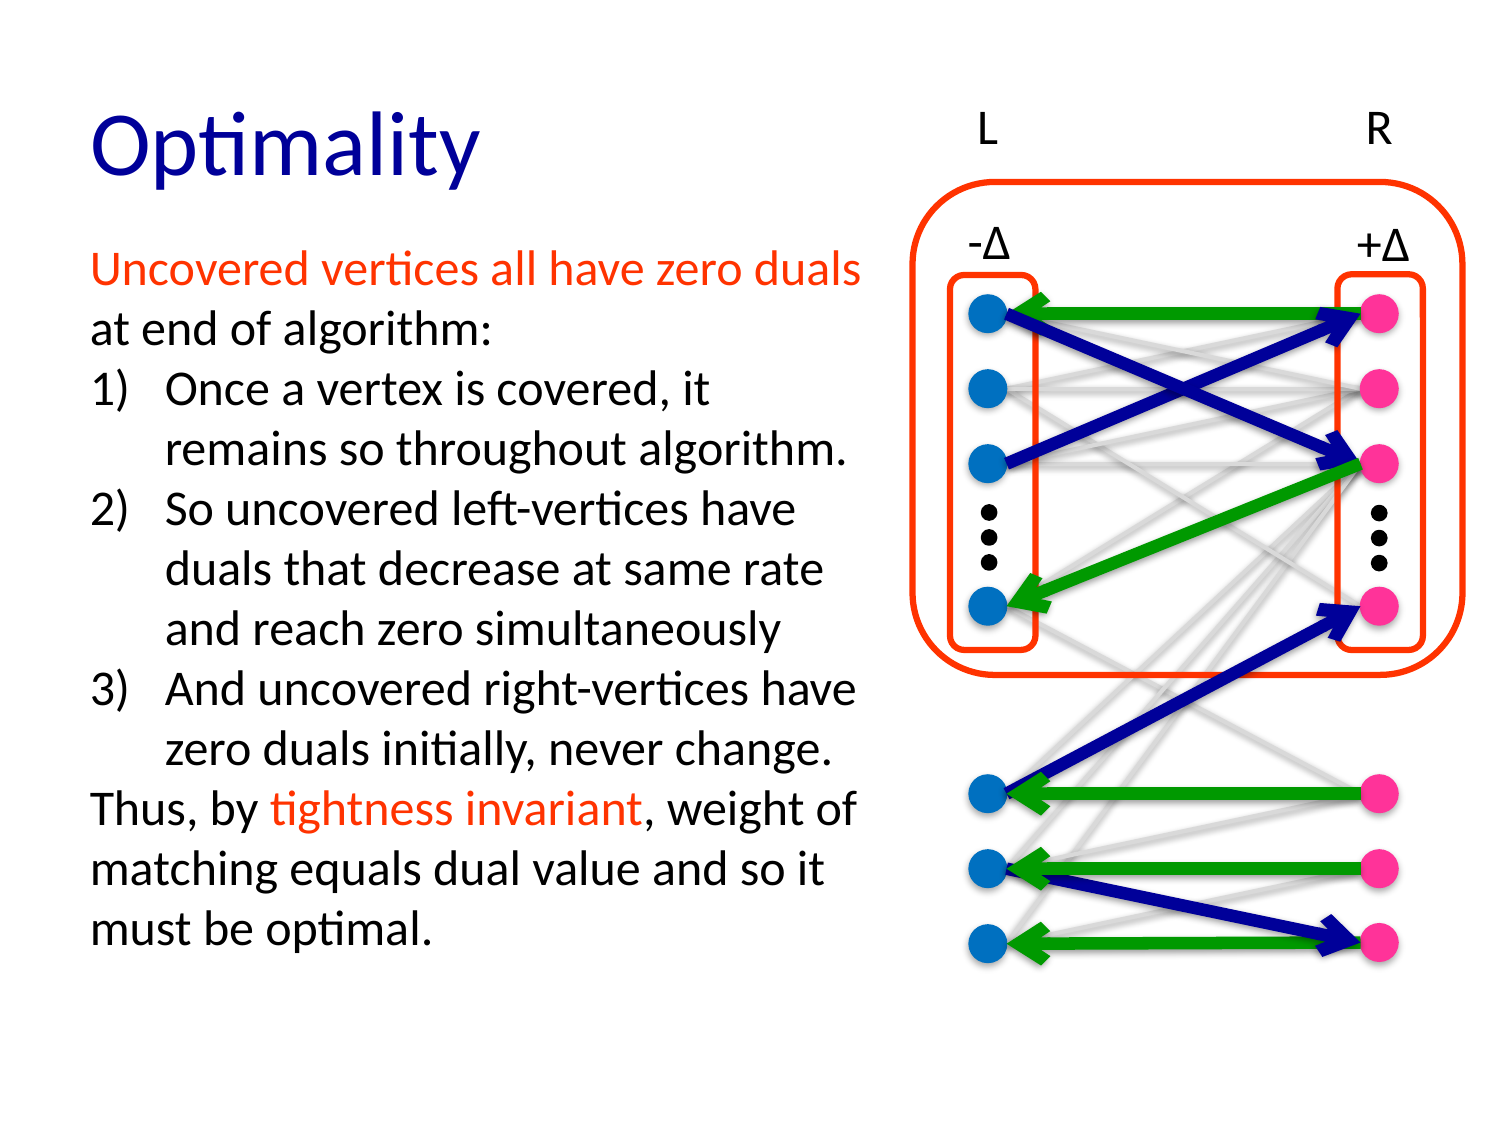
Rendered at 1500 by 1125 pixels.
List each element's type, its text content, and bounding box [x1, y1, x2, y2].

text_box -Δ [935, 202, 1043, 278]
text_box [1335, 275, 1426, 653]
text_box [982, 505, 996, 569]
text_box [1366, 774, 1399, 814]
text_box [968, 774, 1000, 814]
text_box R [1350, 87, 1408, 163]
text_box [1367, 215, 1465, 677]
text_box +Δ [1342, 203, 1449, 279]
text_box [1006, 870, 1361, 943]
text_box [968, 849, 1000, 889]
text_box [1372, 506, 1386, 570]
text_box [1363, 922, 1399, 963]
text_box [968, 924, 1005, 964]
text_box [1366, 849, 1399, 889]
title Optimality [75, 45, 1425, 233]
text_box L [962, 87, 1014, 163]
text_box Uncovered vertices all have zero duals at end of algorithm: Once a vertex is covered, it remains so throughout algorithm. So uncovered left-vertices have duals that decrease at same rate and reach zero simultaneously And uncovered right-vertices have zero duals initially, never change. Thus, by tightness invariant, weight of matching equals dual value and so it must be optimal. [74, 227, 896, 963]
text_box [1006, 463, 1361, 605]
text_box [1006, 605, 1361, 793]
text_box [1006, 313, 1361, 463]
text_box [947, 278, 1038, 653]
text_box [910, 204, 999, 678]
text_box [937, 179, 1439, 306]
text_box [1006, 802, 1361, 867]
